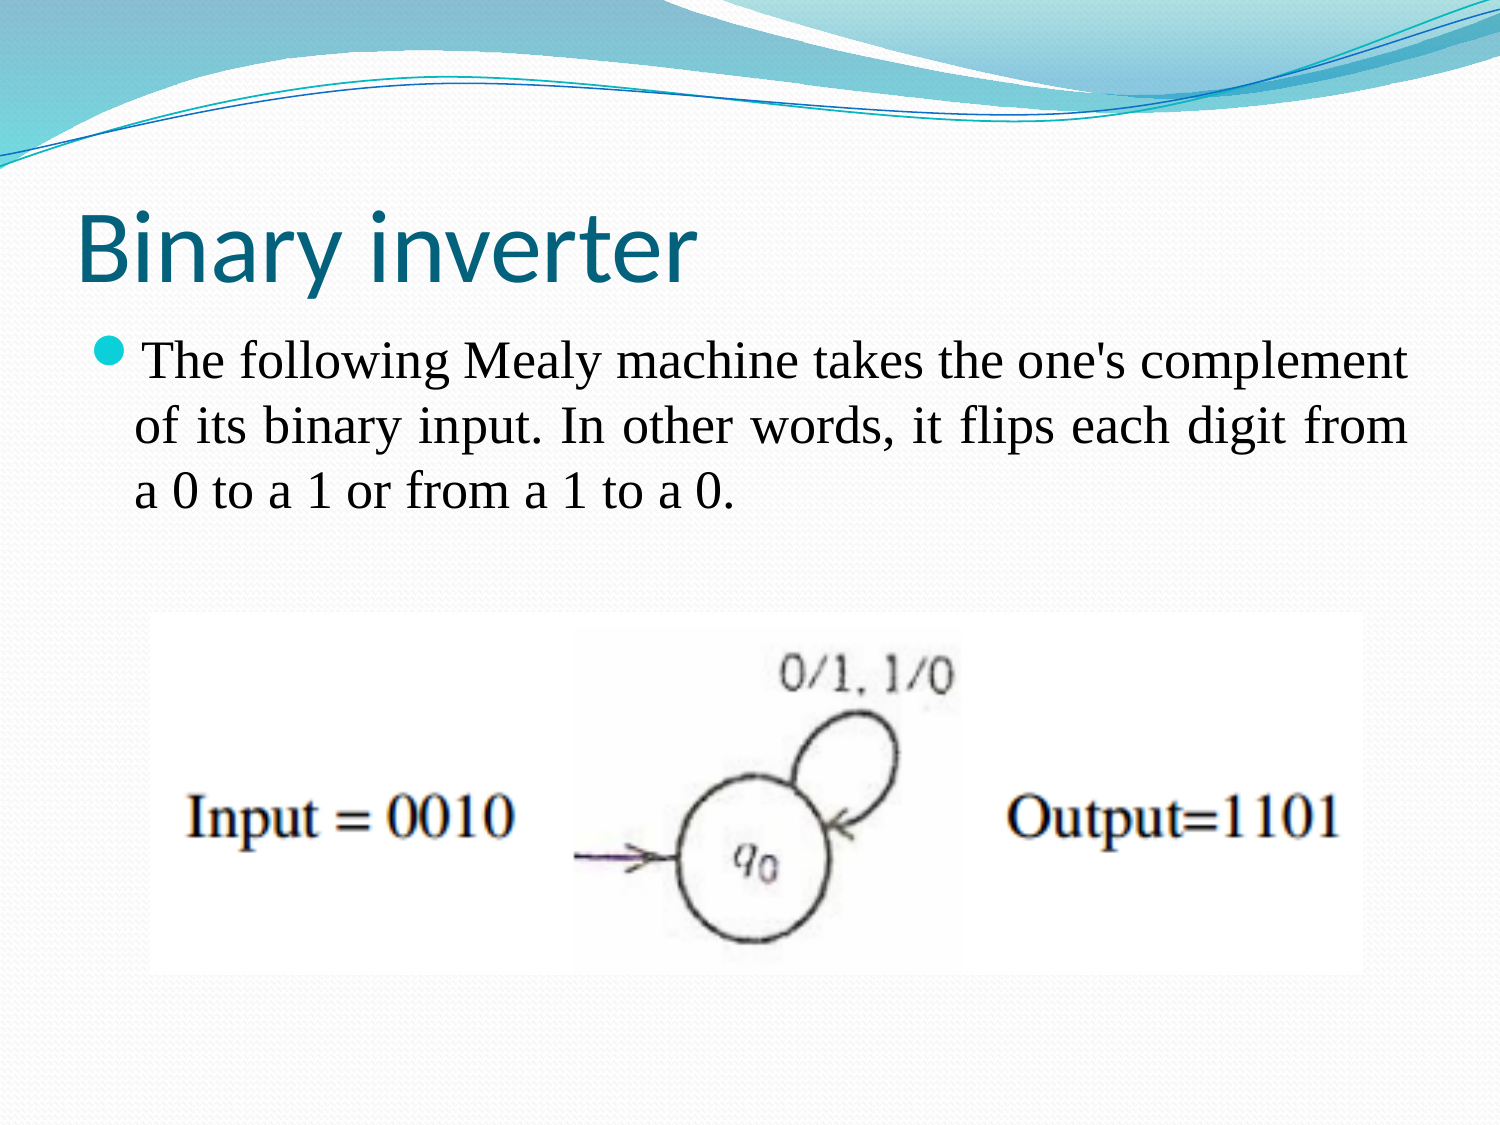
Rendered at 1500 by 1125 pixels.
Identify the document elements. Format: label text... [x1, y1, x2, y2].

list The following Mealy machine takes the one's complement of its binary input. In other words, it flips each digit from a 0 to a 1 or from a 1 to a 0. [75, 317, 1425, 1038]
title Binary inverter [75, 115, 1425, 303]
picture [149, 612, 1363, 976]
